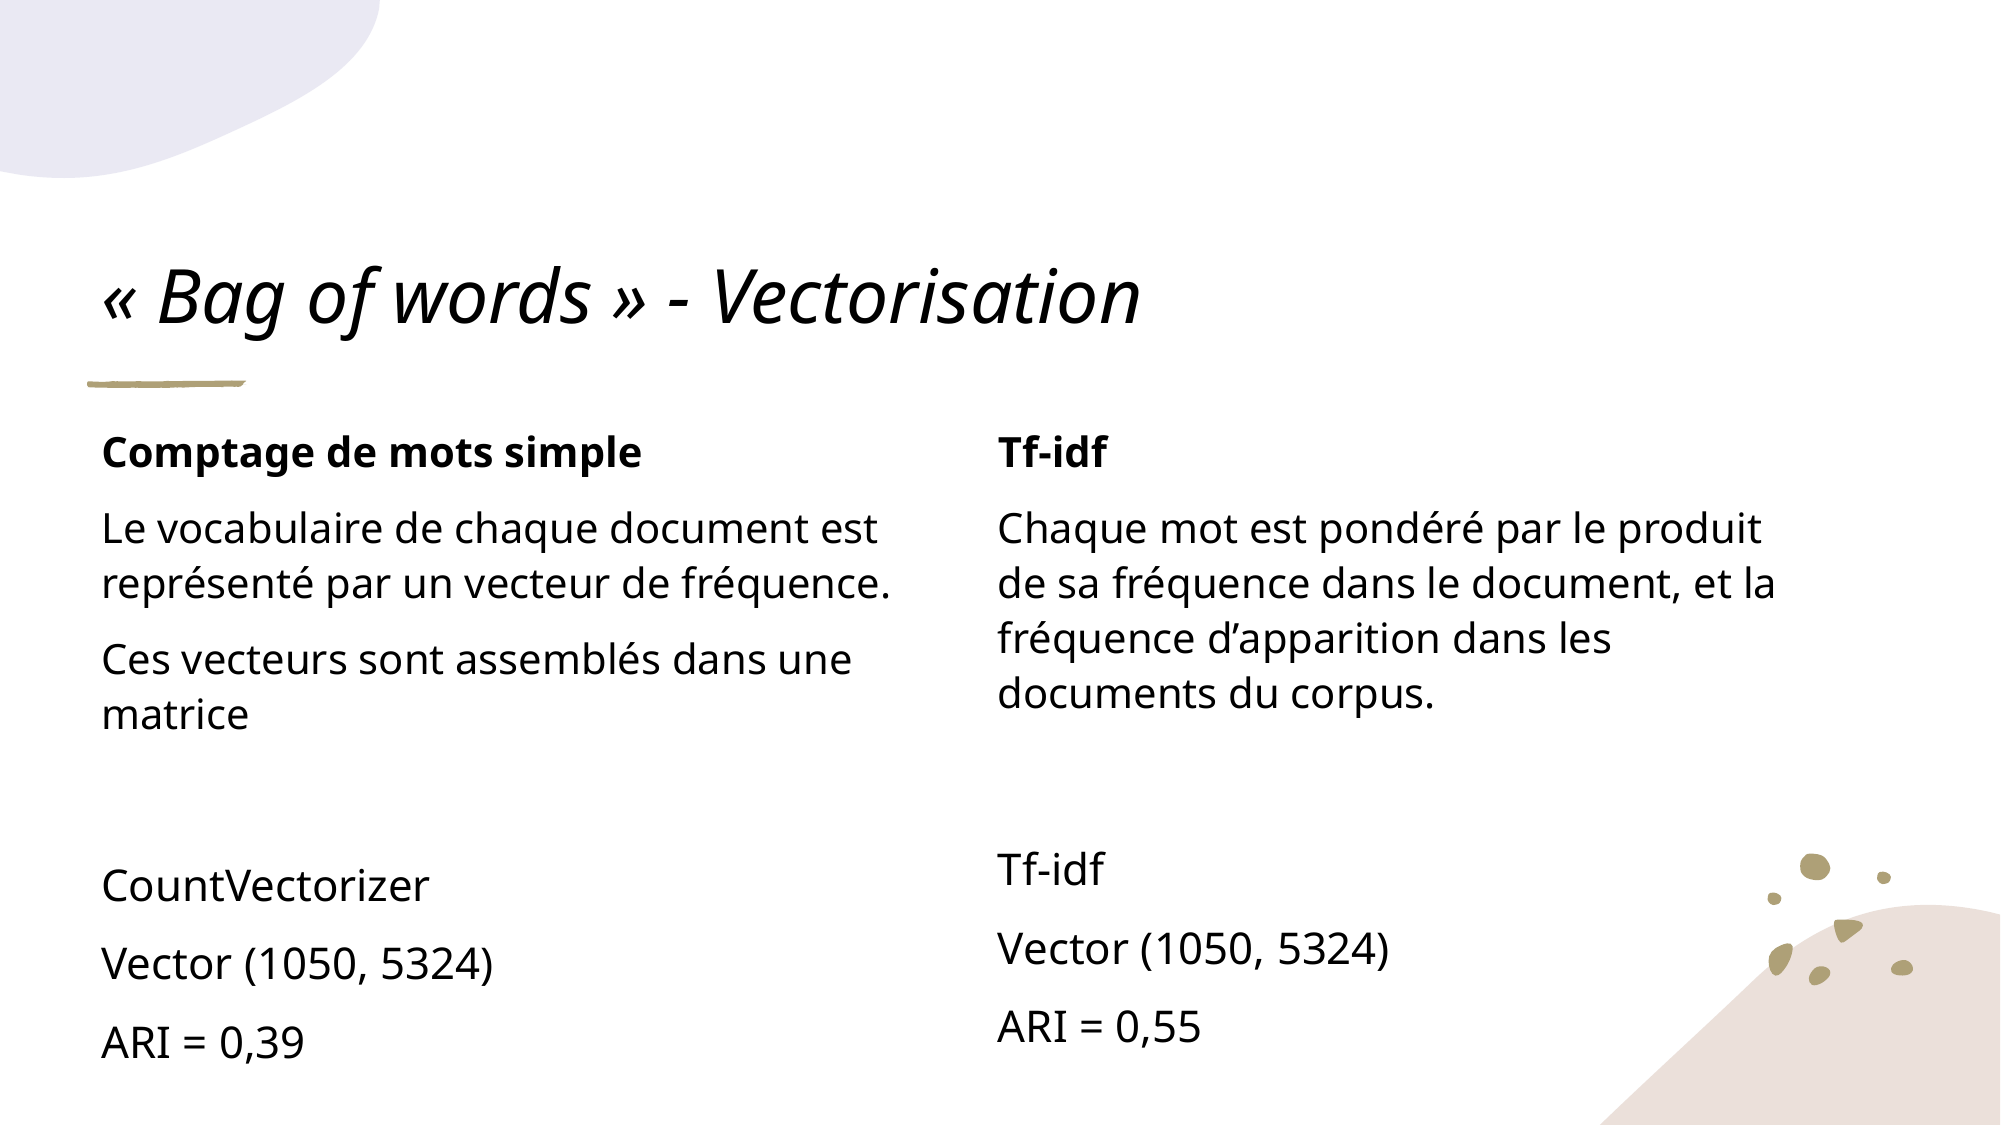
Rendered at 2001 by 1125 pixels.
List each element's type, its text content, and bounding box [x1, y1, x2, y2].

list Comptage de mots simple Le vocabulaire de chaque document est représenté par un vecteur de fréquence. Ces vecteurs sont assemblés dans une matrice [86, 413, 920, 1014]
list Tf-idf Chaque mot est pondéré par le produit de sa fréquence dans le document, et la fréquence d’apparition dans les documents du corpus. [982, 413, 1817, 1014]
text_box CountVectorizer Vector (1050, 5324) ARI = 0,39 [86, 844, 866, 1081]
text_box Tf-idf Vector (1050, 5324) ARI = 0,55 [982, 829, 1803, 1066]
title « Bag of words » - Vectorisation [86, 129, 1740, 347]
